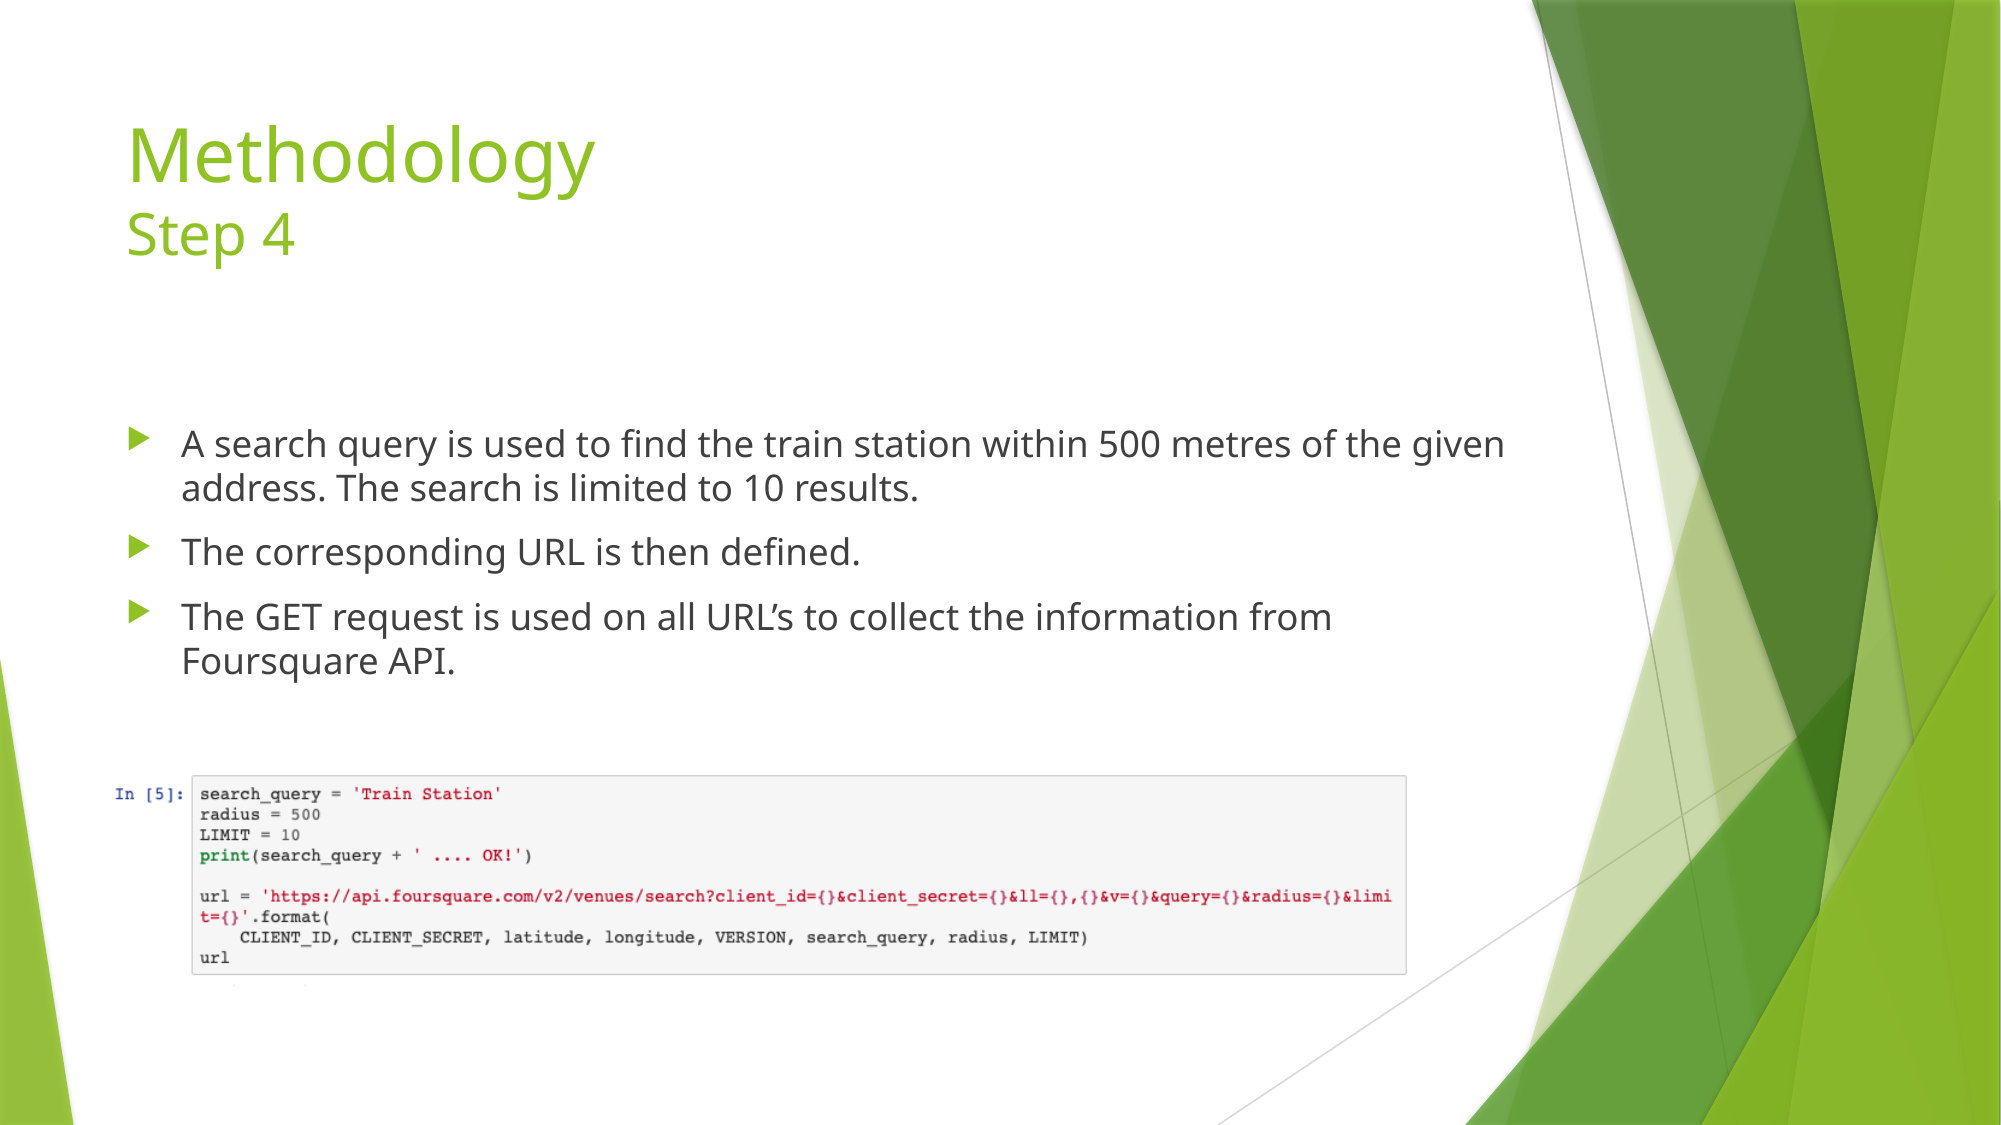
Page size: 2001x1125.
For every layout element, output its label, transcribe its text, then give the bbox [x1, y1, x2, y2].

list A search query is used to find the train station within 500 metres of the given address. The search is limited to 10 results. The corresponding URL is then defined. The GET request is used on all URL’s to collect the information from Foursquare API. [111, 412, 1545, 690]
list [110, 768, 1419, 986]
title Methodology Step 4 [111, 99, 1522, 317]
